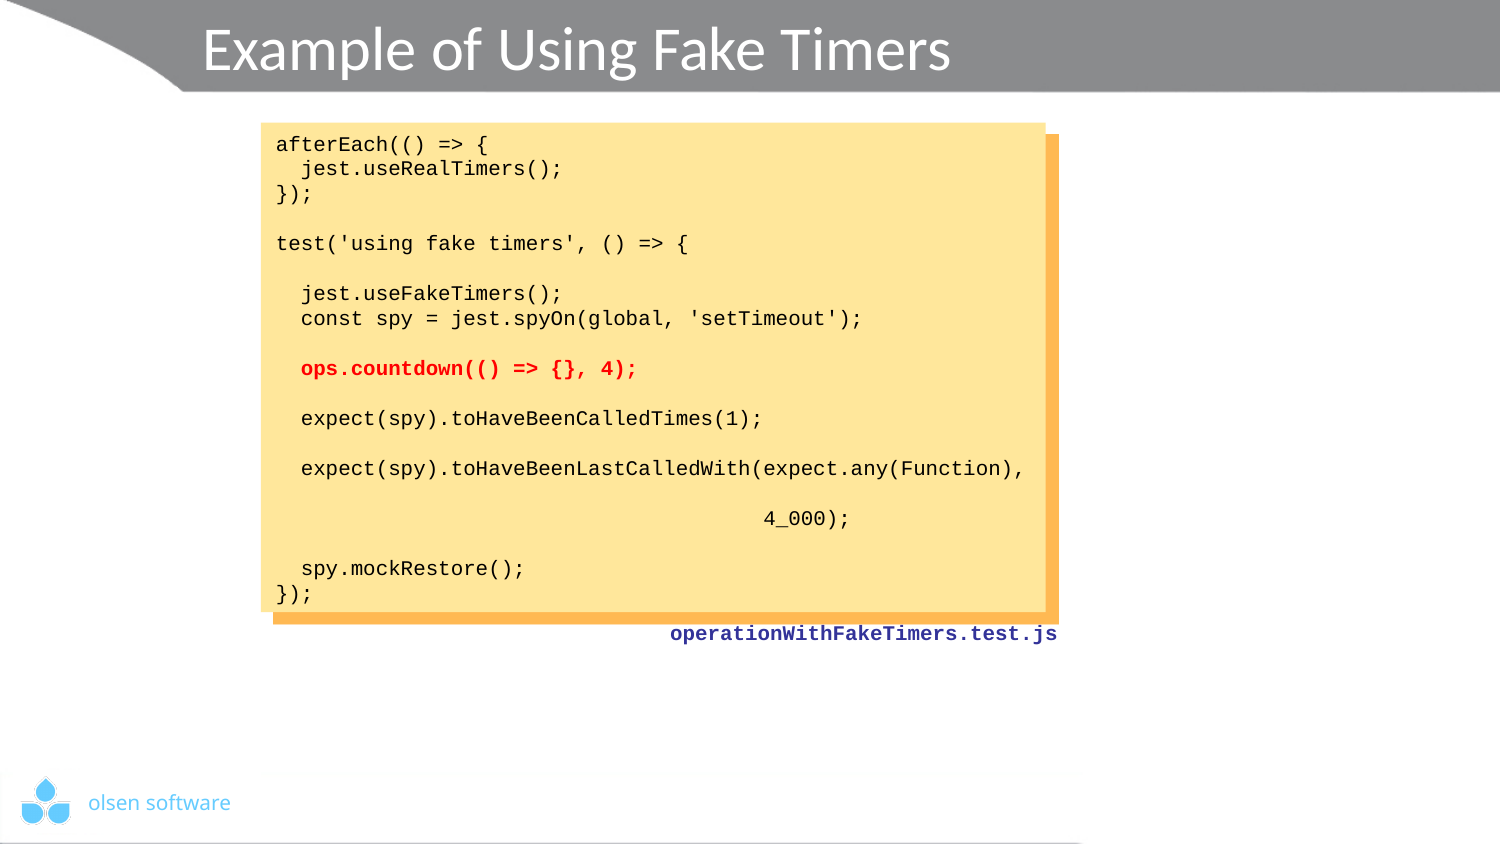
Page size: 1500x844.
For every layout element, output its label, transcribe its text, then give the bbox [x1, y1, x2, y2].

list Invoke a function-under-test, which calls the mocked setTimeout() [188, 133, 1494, 716]
text_box operationWithFakeTimers.test.js [655, 612, 1073, 653]
text_box afterEach(() => { jest.useRealTimers(); }); test('using fake timers', () => { jest.useFakeTimers(); const spy = jest.spyOn(global, 'setTimeout'); ops.countdown(() => {}, 4); expect(spy).toHaveBeenCalledTimes(1); expect(spy).toHaveBeenLastCalledWith(expect.any(Function), 4_000); spy.mockRestore(); }); [260, 122, 1046, 613]
title Example of Using Fake Timers [187, 0, 1426, 93]
picture [0, 0, 1500, 844]
